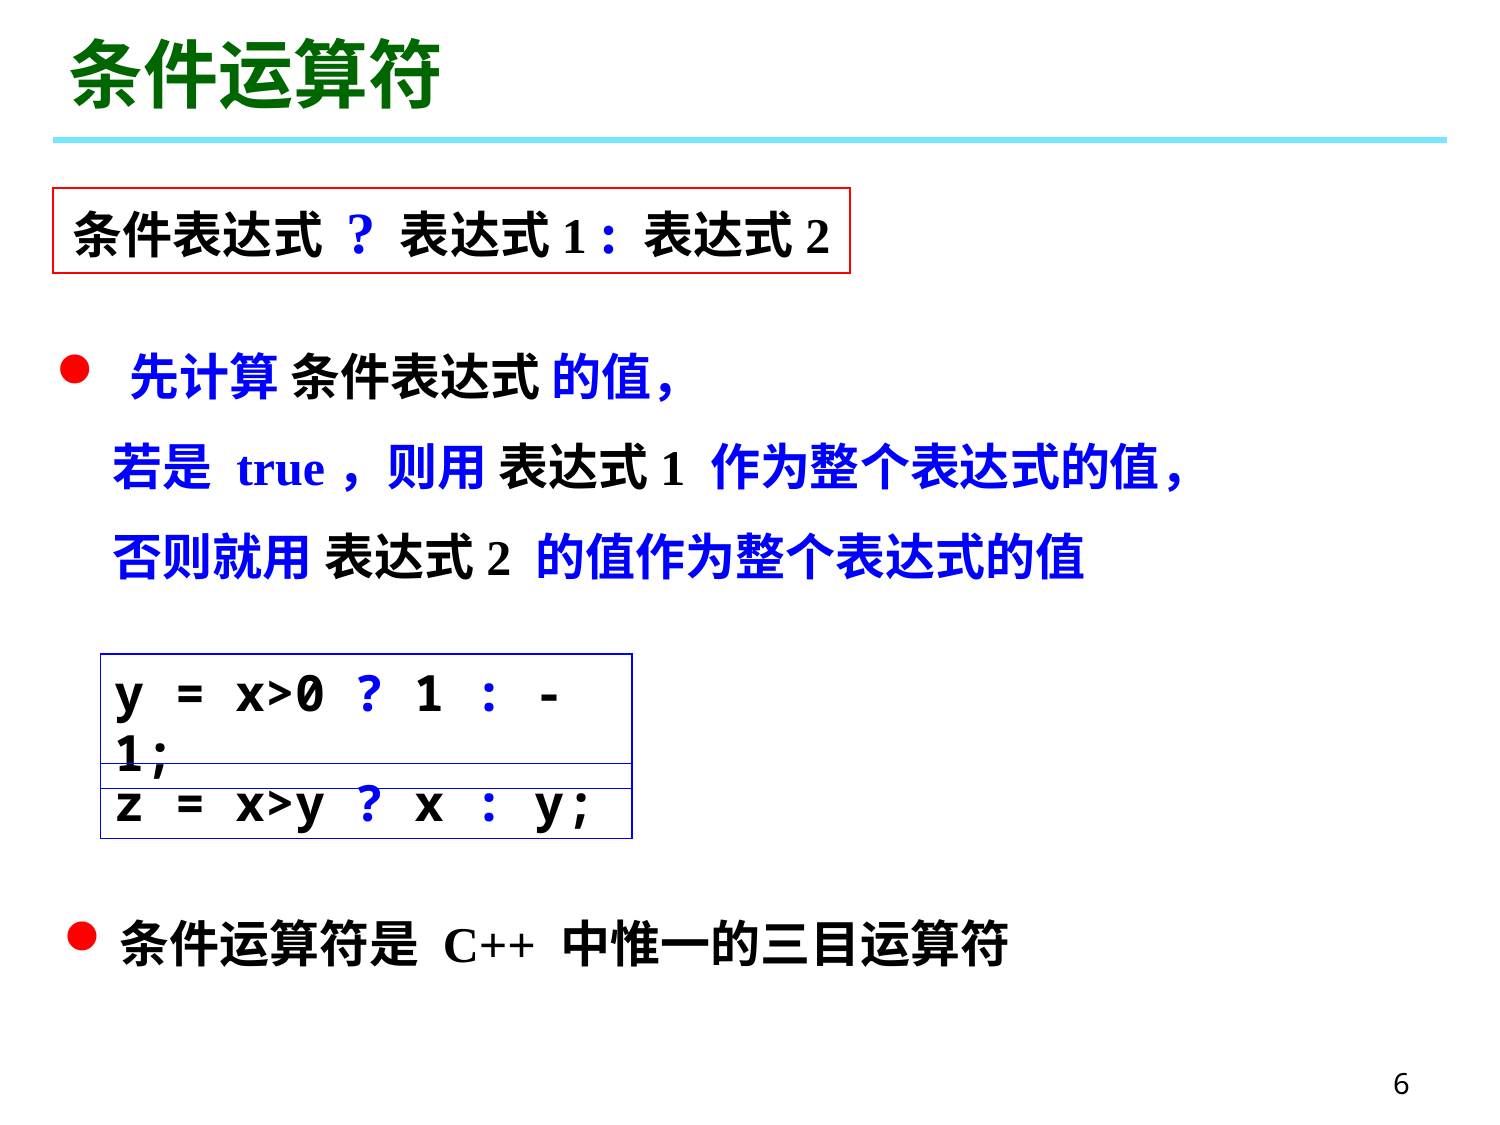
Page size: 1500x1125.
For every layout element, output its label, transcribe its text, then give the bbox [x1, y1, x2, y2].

text_box y = x>0 ? 1 : -1; [100, 653, 632, 763]
text_box z = x>y ? x : y; [100, 763, 632, 839]
text_box 条件运算符是 C++ 中惟一的三目运算符 [48, 905, 1026, 980]
text_box 先计算 条件表达式 的值， 若是 true，则用 表达式1 作为整个表达式的值， 否则就用 表达式2 的值作为整个表达式的值 [41, 307, 1483, 593]
slide_number 6 [1112, 1037, 1425, 1113]
text_box 条件表达式 ? 表达式1 : 表达式2 [53, 188, 851, 273]
title 条件运算符 [53, 0, 857, 125]
